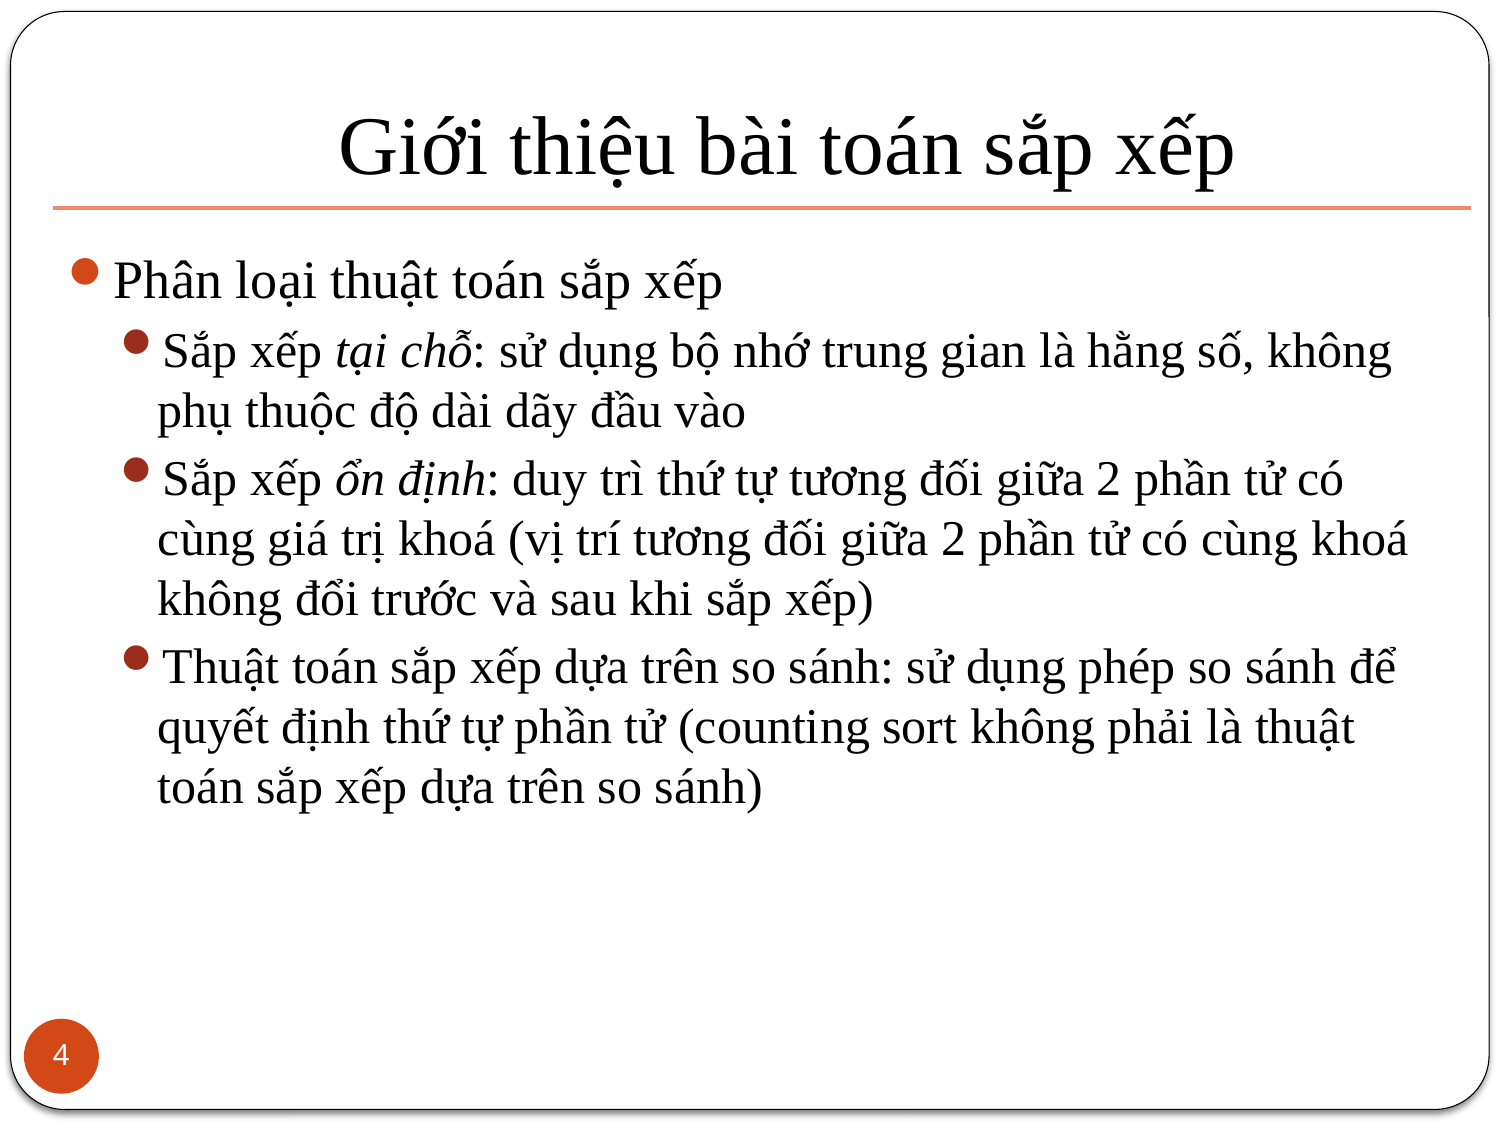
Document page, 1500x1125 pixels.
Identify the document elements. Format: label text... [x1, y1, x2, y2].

slide_number 4 [23, 1018, 99, 1094]
title Giới thiệu bài toán sắp xếp [150, 19, 1425, 206]
list Phân loại thuật toán sắp xếp Sắp xếp tại chỗ: sử dụng bộ nhớ trung gian là hằng số, không phụ thuộc độ dài dãy đầu vào Sắp xếp ổn định: duy trì thứ tự tương đối giữa 2 phần tử có cùng giá trị khoá (vị trí tương đối giữa 2 phần tử có cùng khoá không đổi trước và sau khi sắp xếp) Thuật toán sắp xếp dựa trên so sánh: sử dụng phép so sánh để quyết định thứ tự phần tử (counting sort không phải là thuật toán sắp xếp dựa trên so sánh) [53, 237, 1459, 1059]
